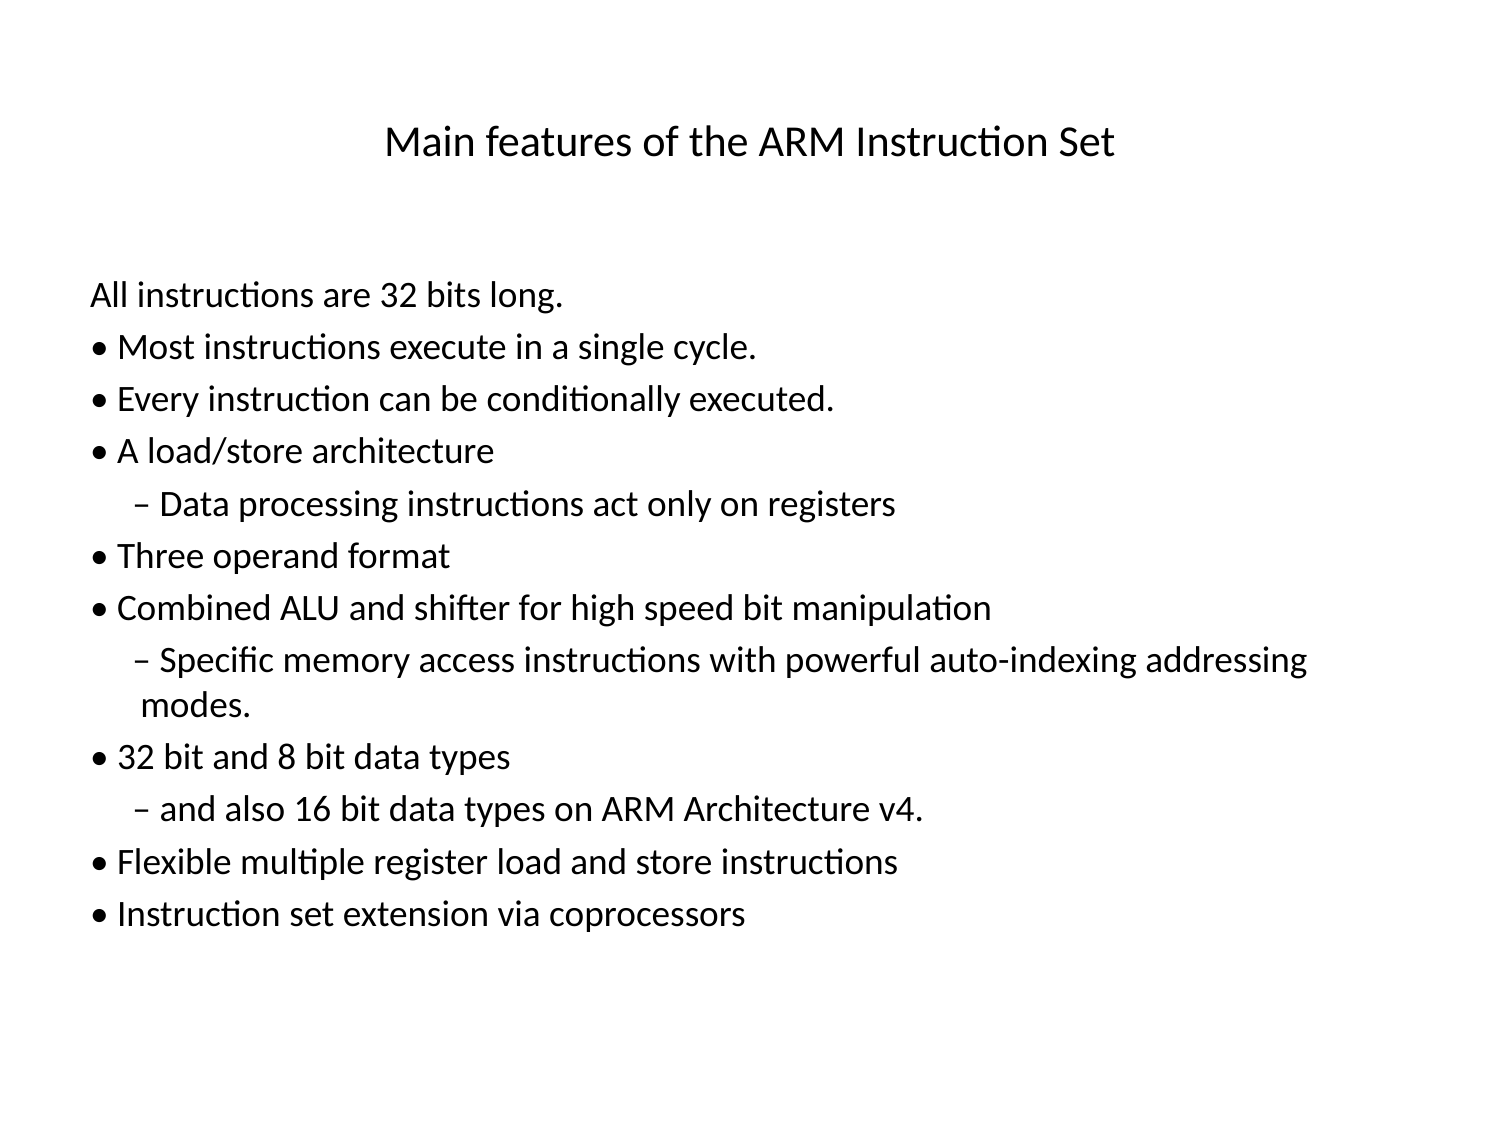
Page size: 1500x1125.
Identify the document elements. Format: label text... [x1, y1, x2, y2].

title Main features of the ARM Instruction Set [75, 45, 1425, 233]
list All instructions are 32 bits long. • Most instructions execute in a single cycle. • Every instruction can be conditionally executed. • A load/store architecture – Data processing instructions act only on registers • Three operand format • Combined ALU and shifter for high speed bit manipulation – Specific memory access instructions with powerful auto-indexing addressing modes. • 32 bit and 8 bit data types – and also 16 bit data types on ARM Architecture v4. • Flexible multiple register load and store instructions • Instruction set extension via coprocessors [75, 262, 1425, 1005]
